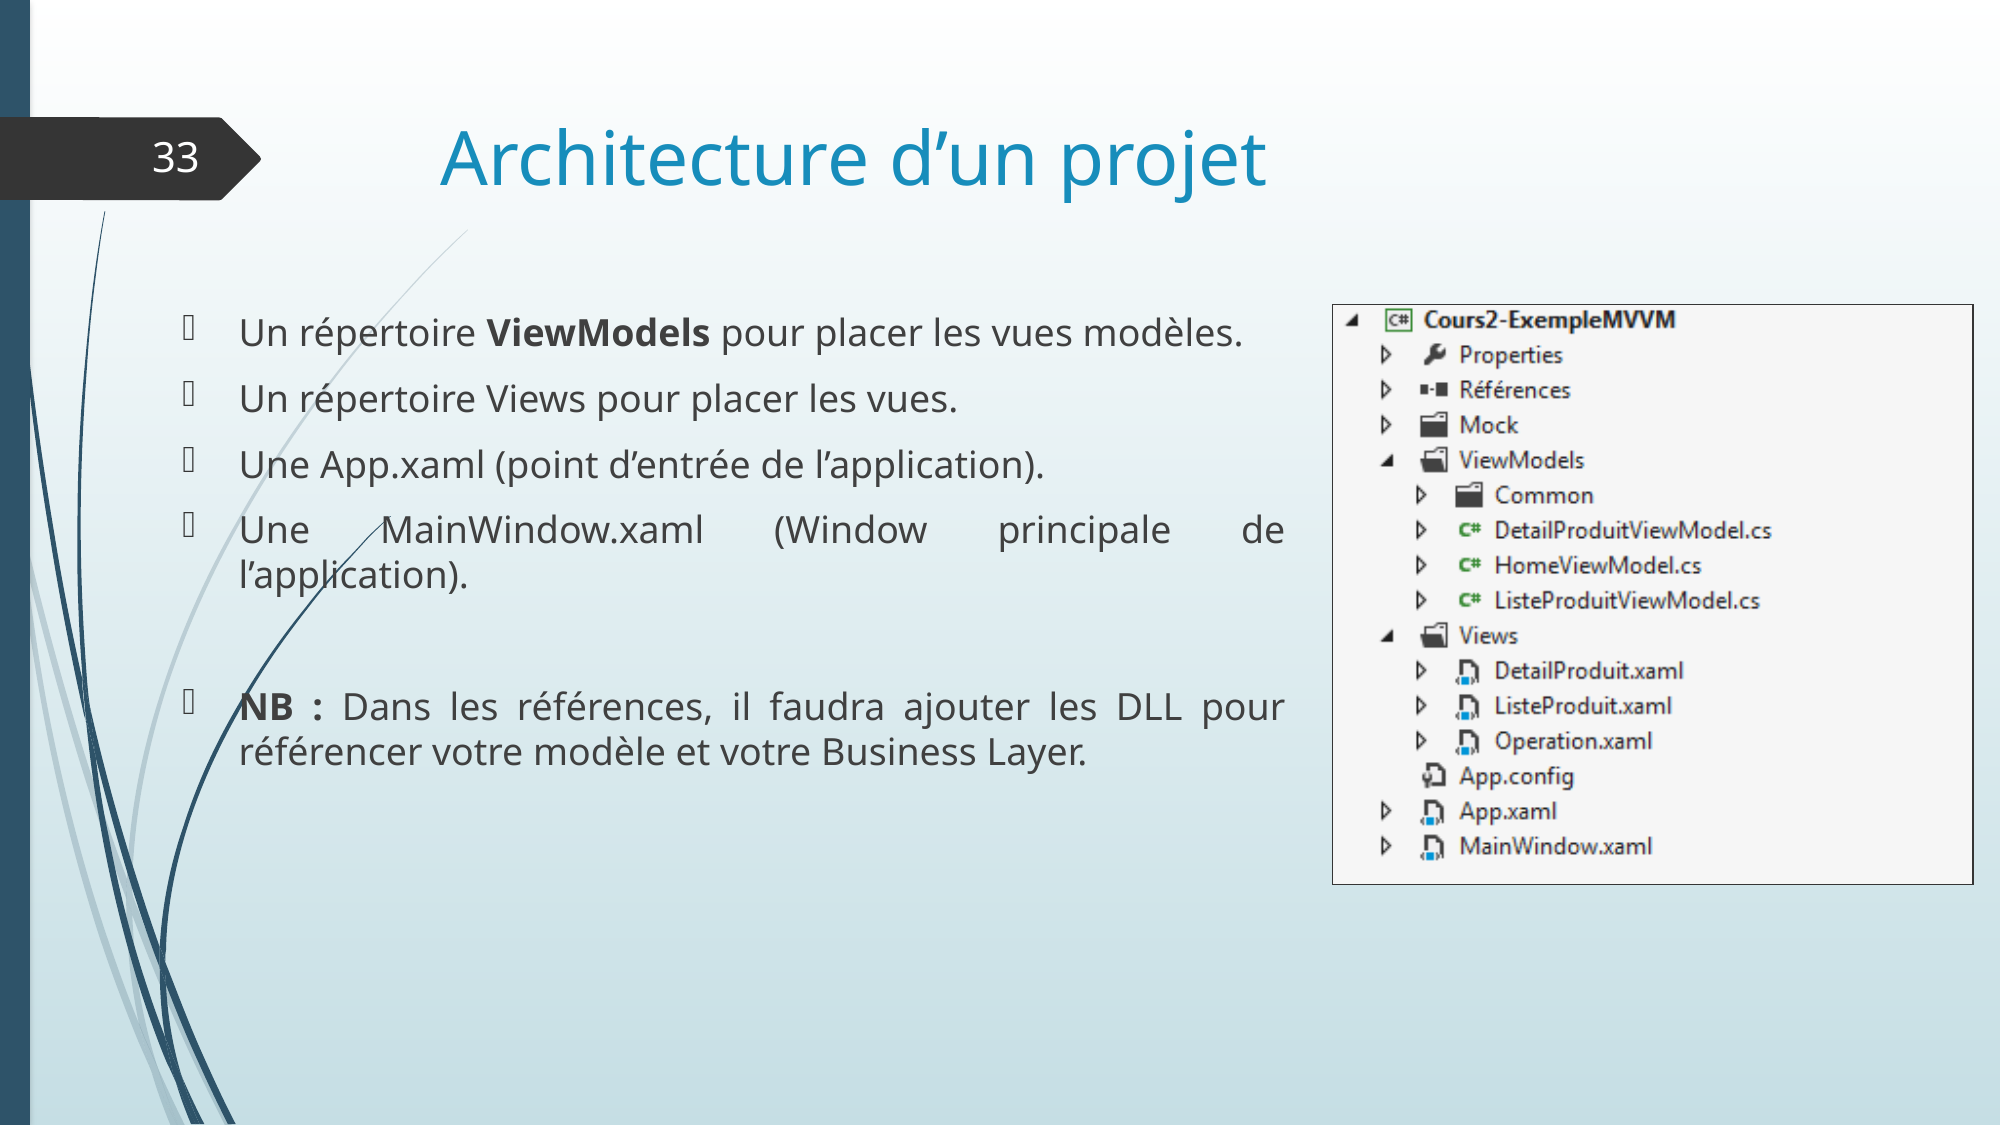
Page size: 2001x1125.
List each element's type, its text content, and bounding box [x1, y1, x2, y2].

list Un répertoire ViewModels pour placer les vues modèles. Un répertoire Views pour placer les vues. Une App.xaml (point d’entrée de l’application). Une MainWindow.xaml (Window principale de l’application). NB : Dans les références, il faudra ajouter les DLL pour référencer votre modèle et votre Business Layer. [167, 301, 1302, 1028]
slide_number 33 [87, 129, 216, 190]
picture [1333, 305, 1973, 885]
title Architecture d’un projet [425, 102, 1888, 313]
